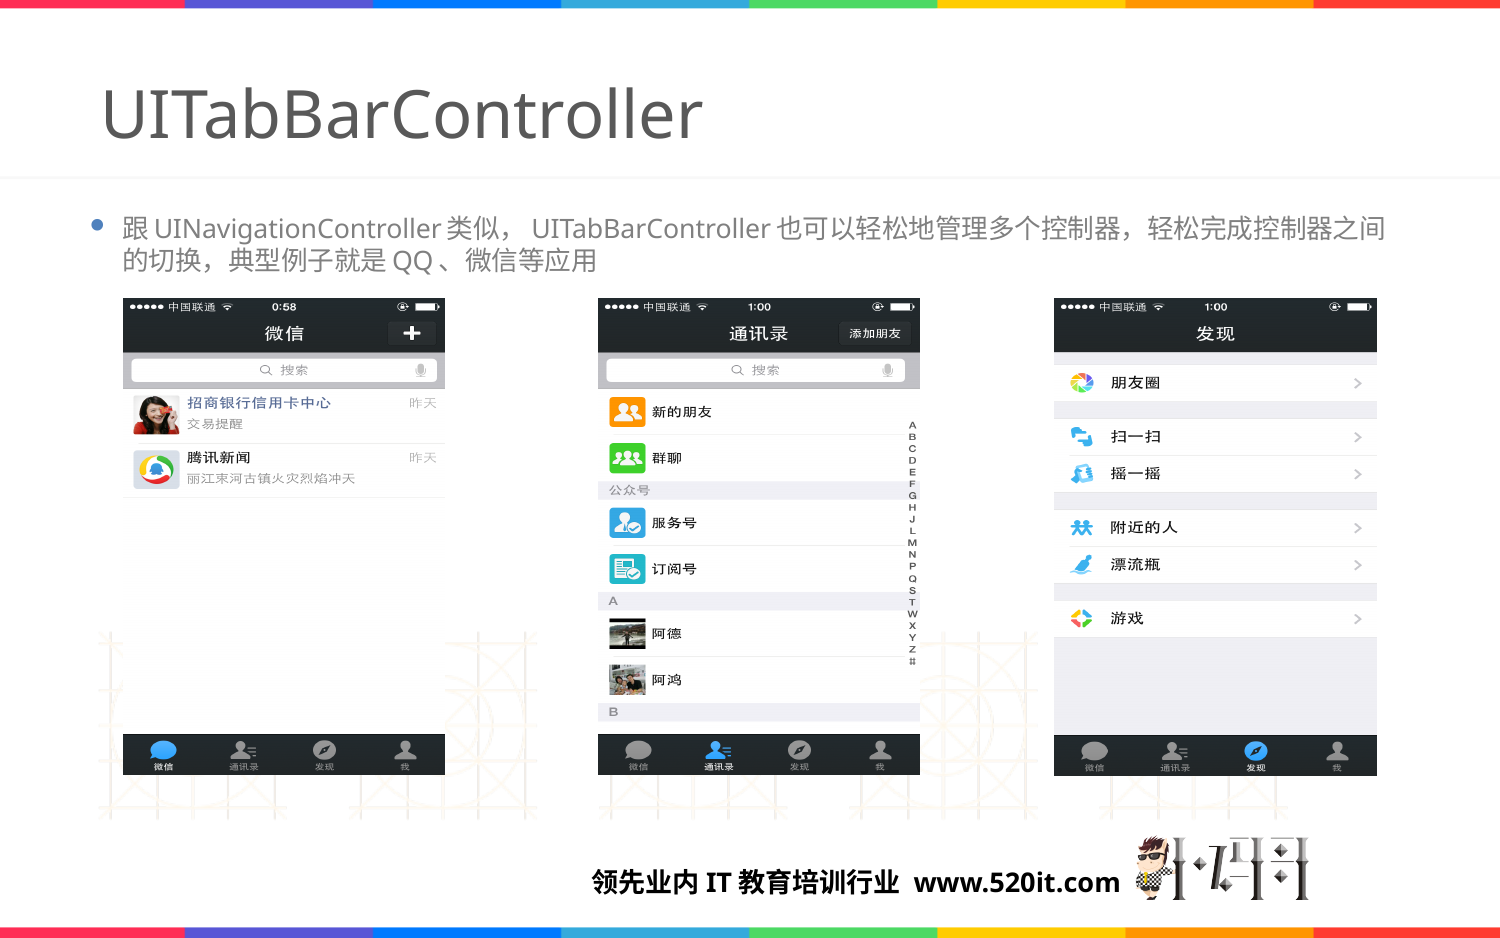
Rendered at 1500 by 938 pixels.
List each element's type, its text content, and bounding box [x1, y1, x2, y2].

list 跟UINavigationController类似，UITabBarController也可以轻松地管理多个控制器，轻松完成控制器之间的切换，典型例子就是QQ、微信等应用 [75, 204, 1425, 284]
picture [0, 0, 1500, 176]
picture [0, 180, 1500, 938]
title UITabBarController [85, 64, 1419, 178]
